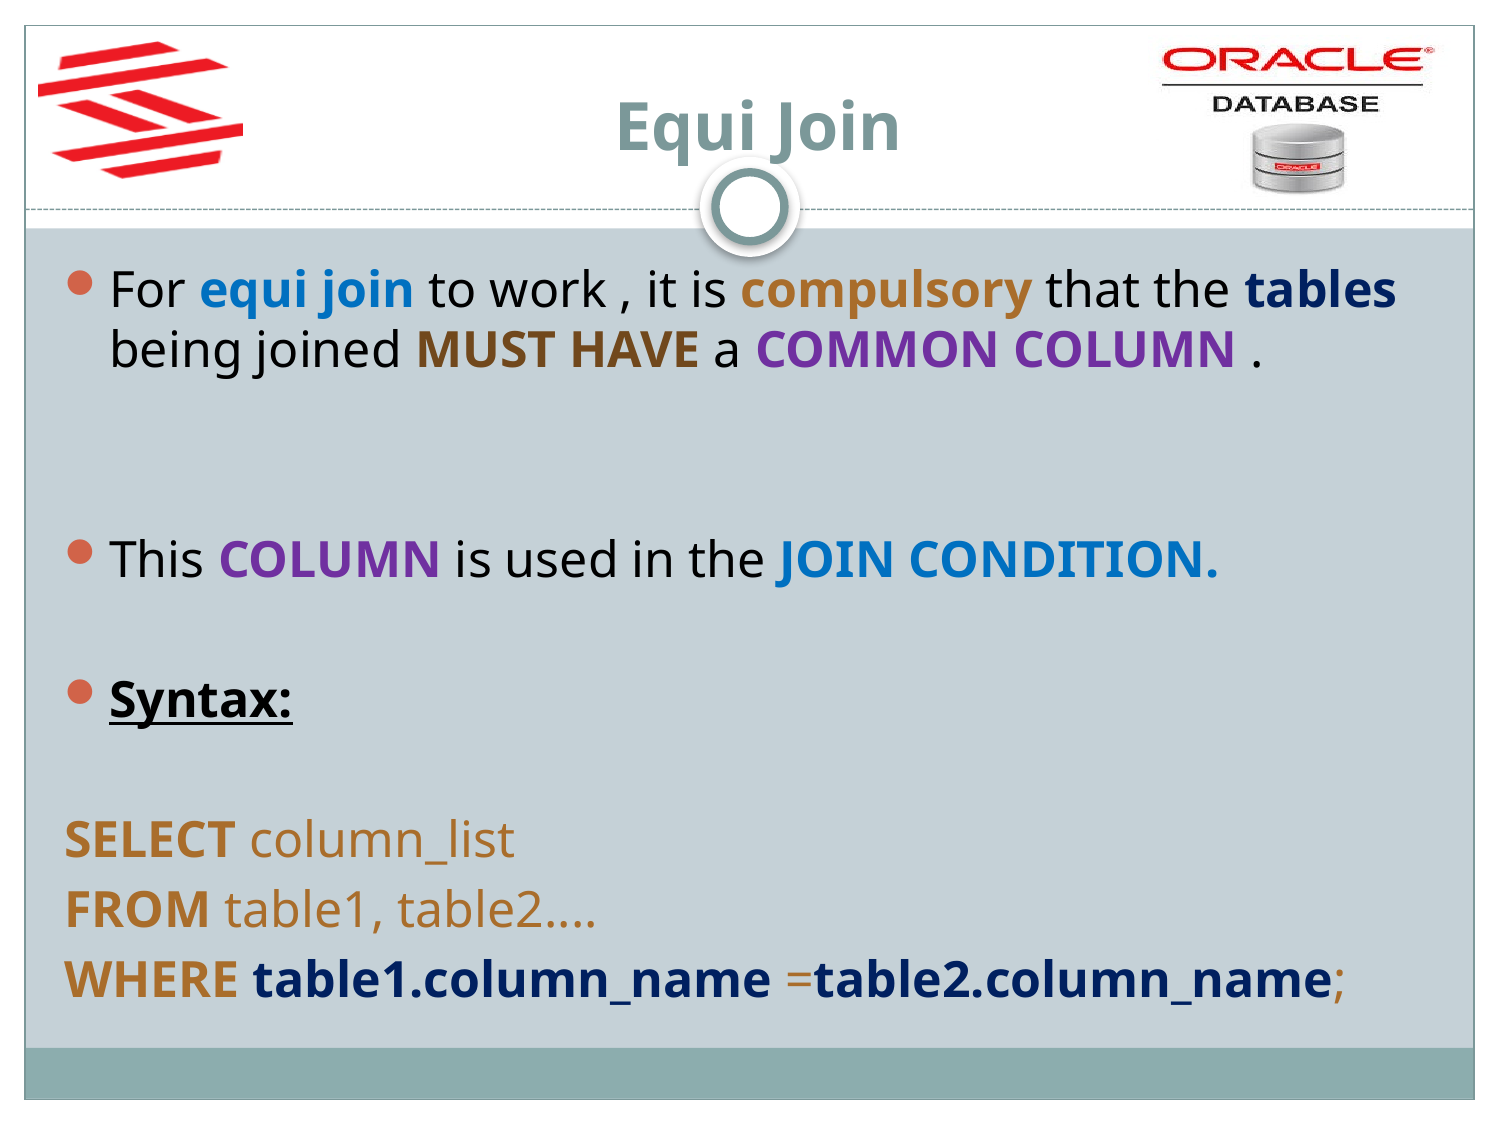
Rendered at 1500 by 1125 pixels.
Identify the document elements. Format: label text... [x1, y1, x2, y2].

list For equi join to work , it is compulsory that the tables being joined MUST HAVE a COMMON COLUMN . This COLUMN is used in the JOIN CONDITION. Syntax: SELECT column_list FROM table1, table2.... WHERE table1.column_name =table2.column_name; [49, 250, 1445, 1047]
title Equi Join [248, 46, 1141, 172]
picture [37, 40, 243, 185]
picture [1148, 34, 1453, 200]
